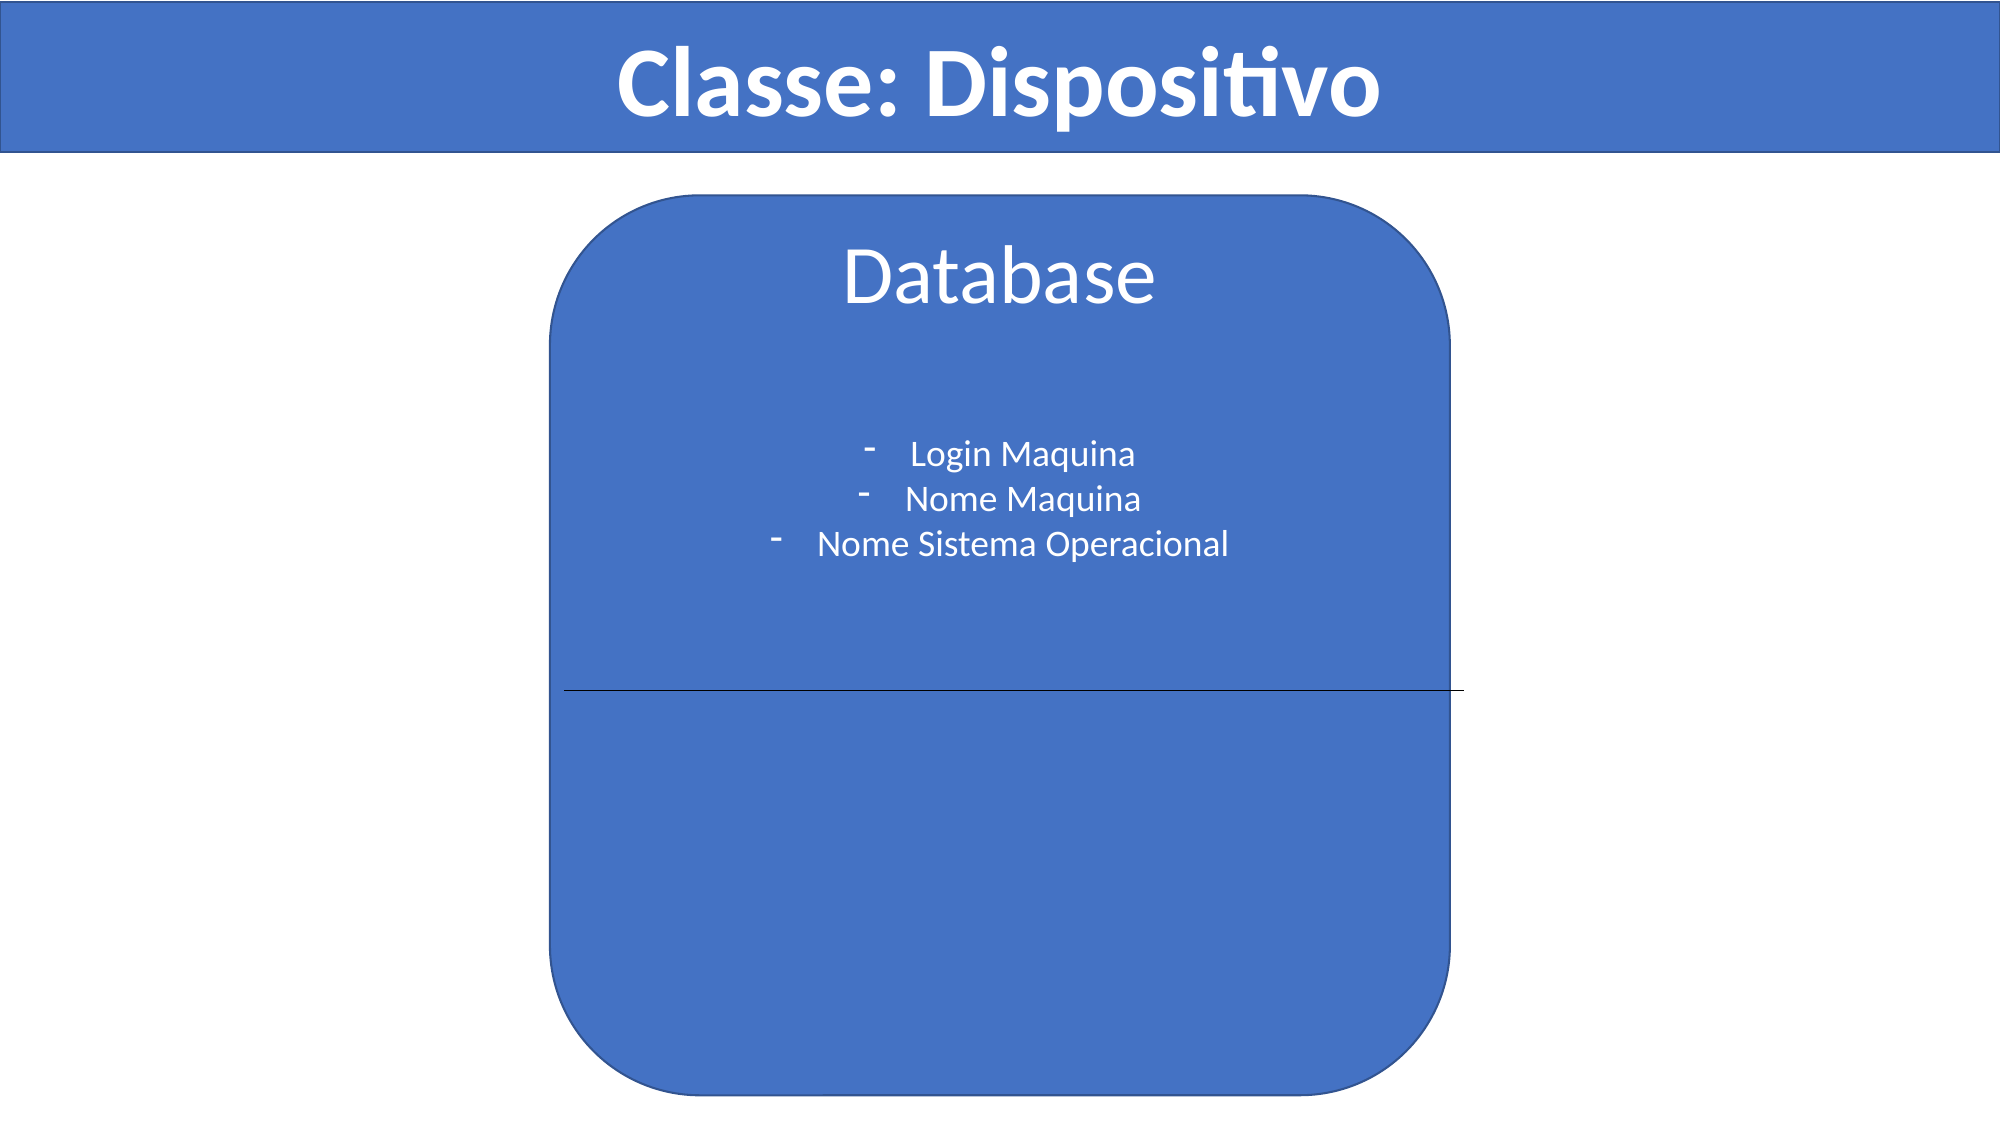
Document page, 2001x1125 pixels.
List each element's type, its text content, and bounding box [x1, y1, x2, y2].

text_box Database [549, 212, 1450, 328]
text_box Login Maquina Nome Maquina Nome Sistema Operacional [549, 421, 1450, 572]
text_box [548, 328, 1451, 1097]
text_box [628, 194, 1371, 212]
text_box Classe: Dispositivo [0, 1, 2000, 153]
